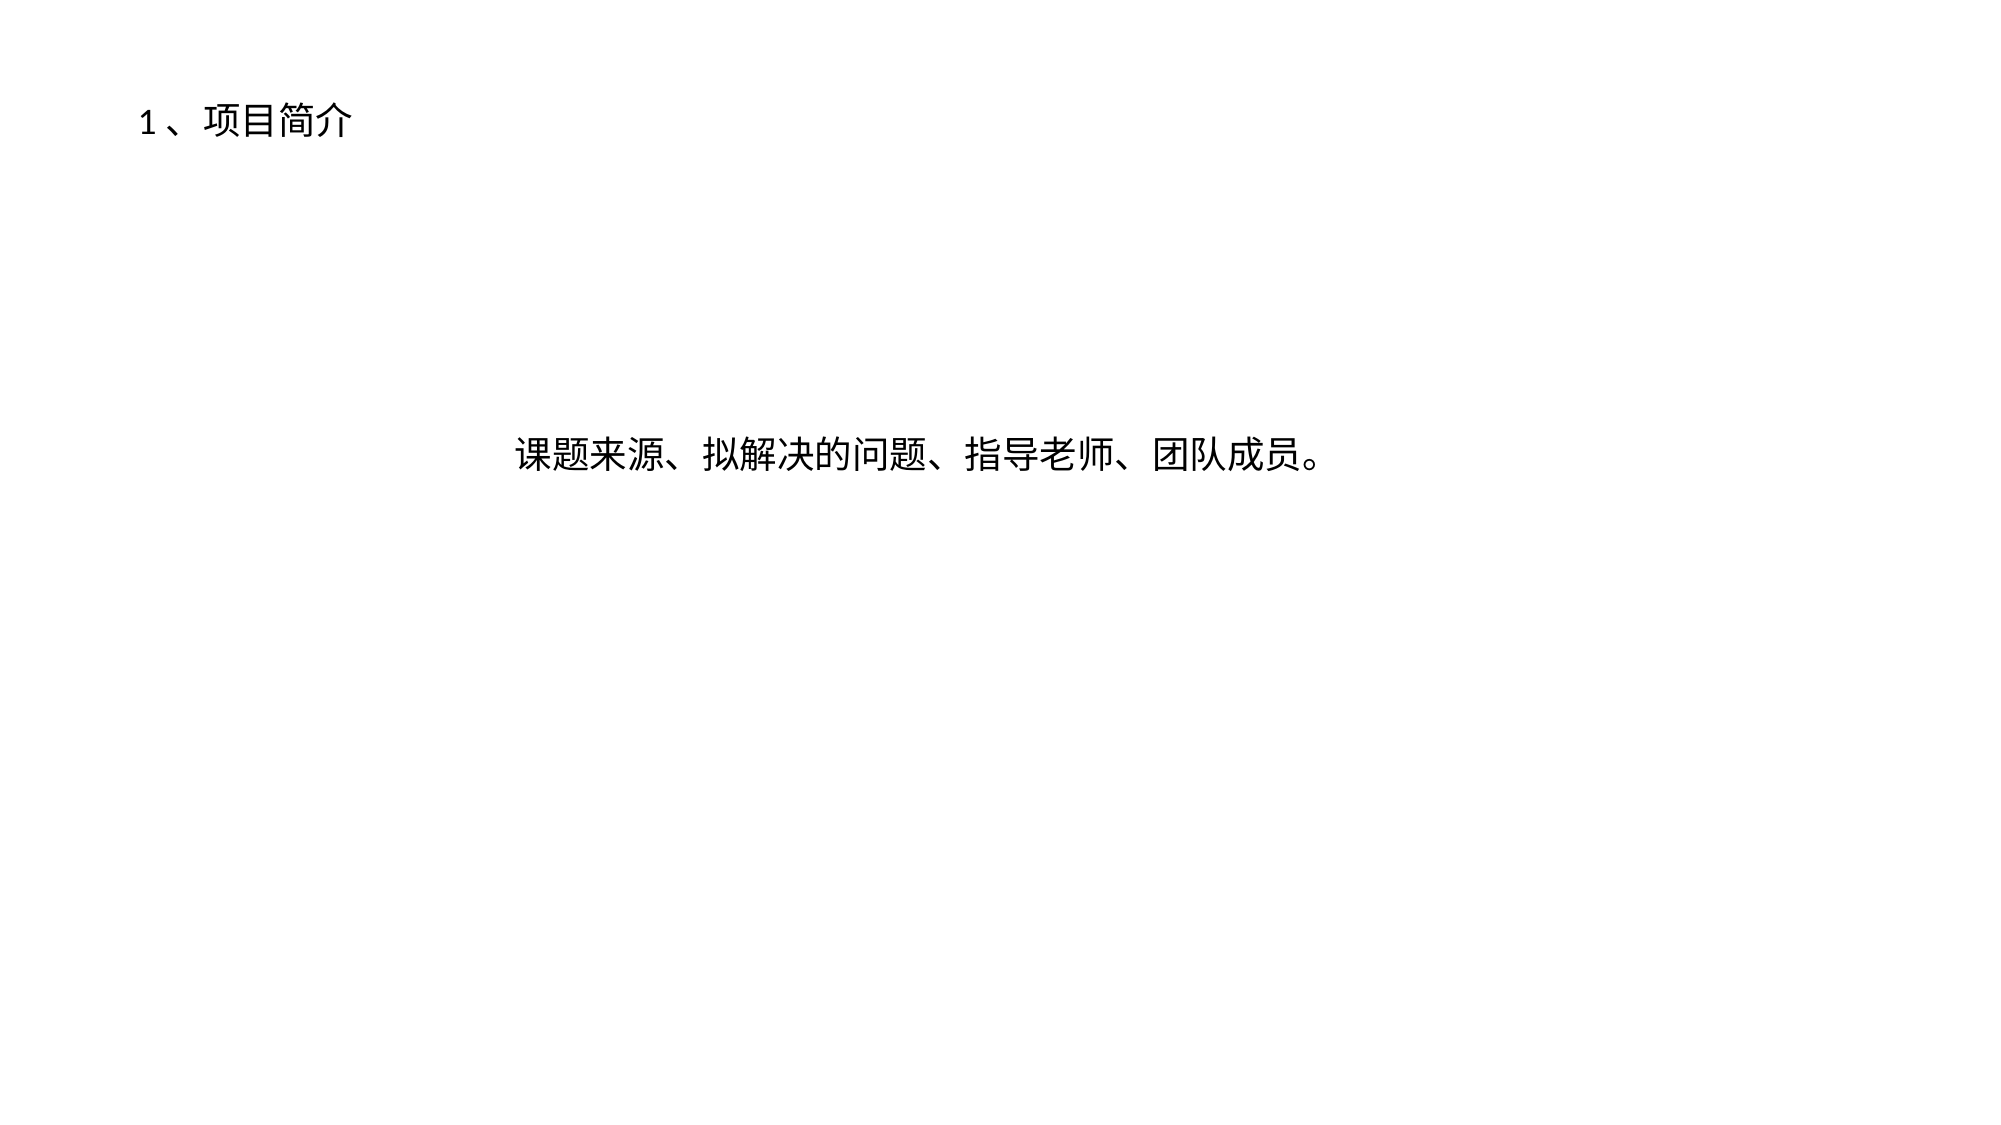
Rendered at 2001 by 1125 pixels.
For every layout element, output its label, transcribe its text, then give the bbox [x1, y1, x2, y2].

text_box 课题来源、拟解决的问题、指导老师、团队成员。 [500, 423, 1500, 483]
text_box 1、项目简介 [123, 89, 1123, 149]
